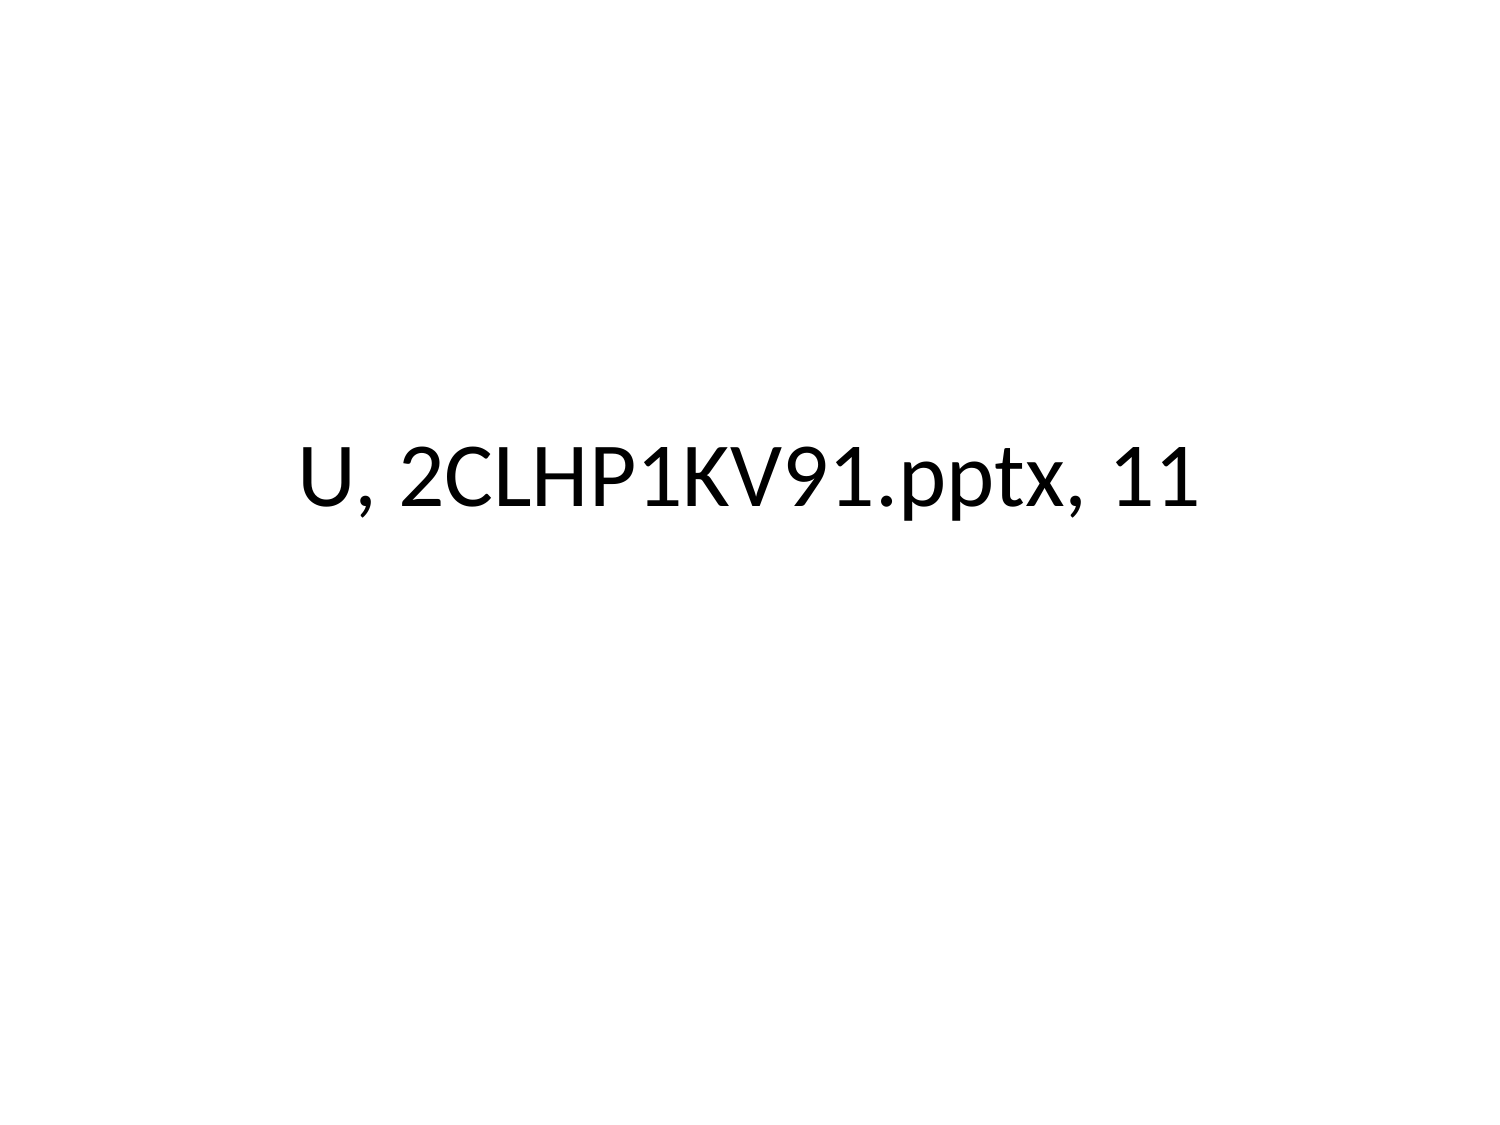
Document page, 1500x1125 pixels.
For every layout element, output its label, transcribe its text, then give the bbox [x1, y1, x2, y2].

title U, 2CLHP1KV91.pptx, 11 [112, 349, 1388, 591]
